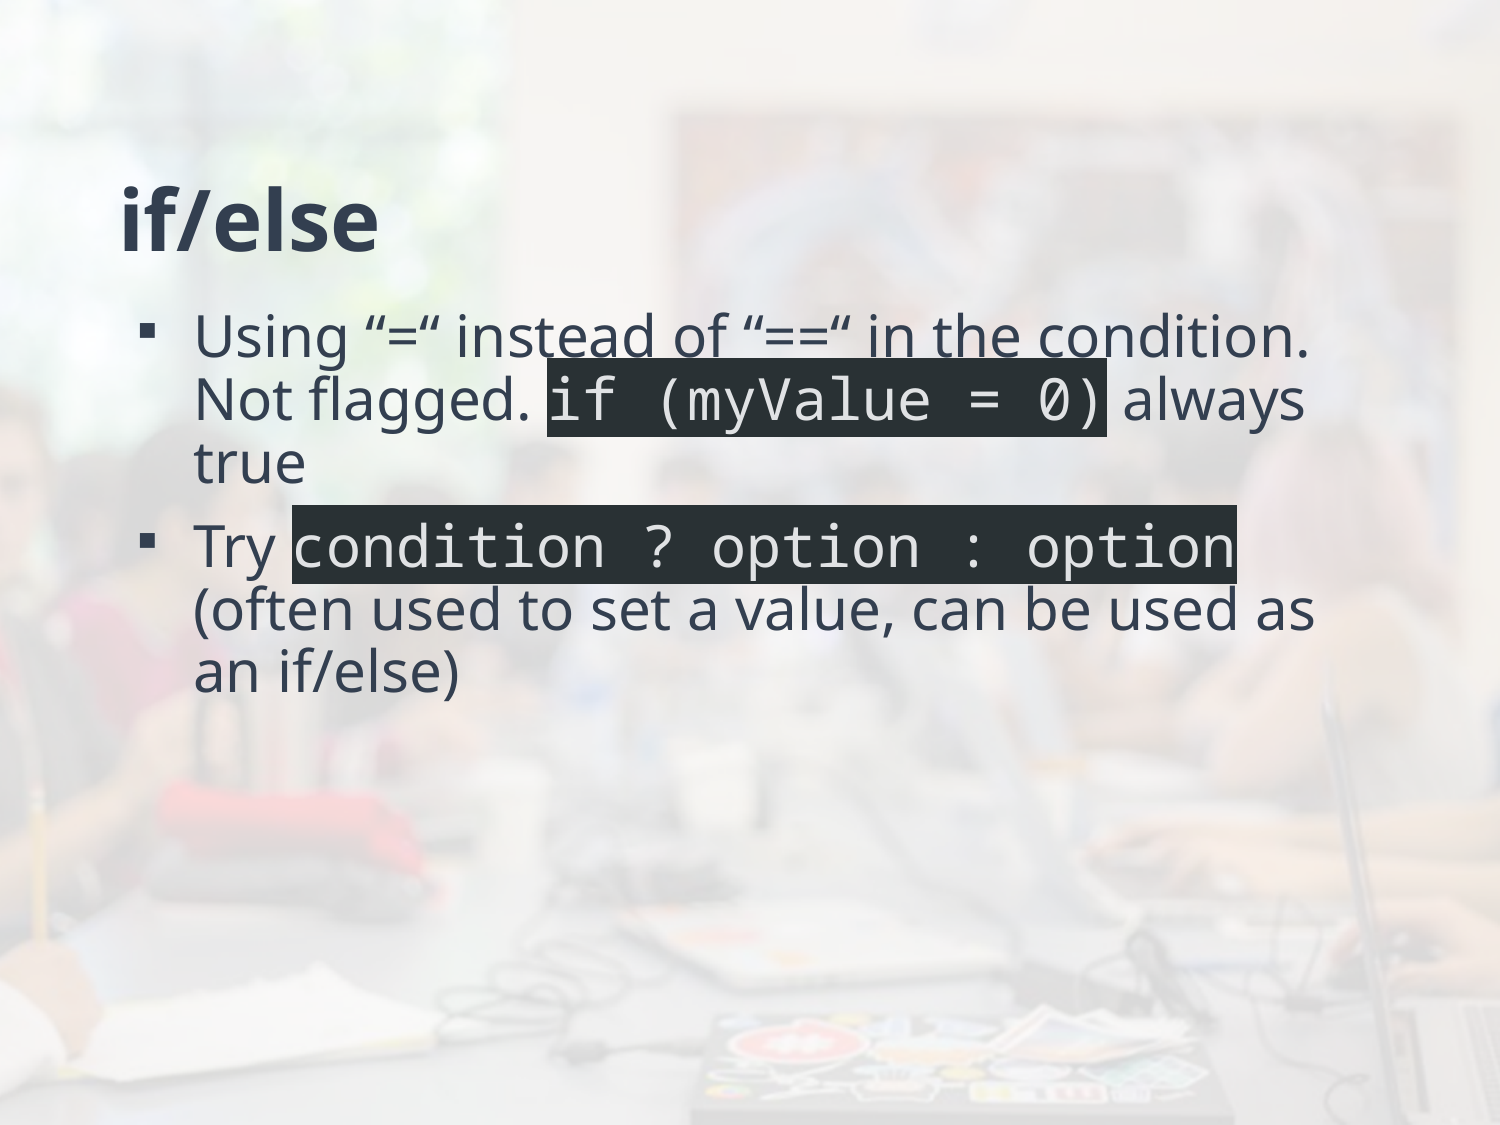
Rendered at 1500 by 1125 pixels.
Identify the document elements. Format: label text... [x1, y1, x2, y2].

picture [0, 0, 1500, 1125]
title if/else [103, 169, 1397, 278]
list Using “=“ instead of “==“ in the condition. Not flagged. if (myValue = 0) always true Try condition ? option : option (often used to set a value, can be used as an if/else) [103, 299, 1397, 1014]
